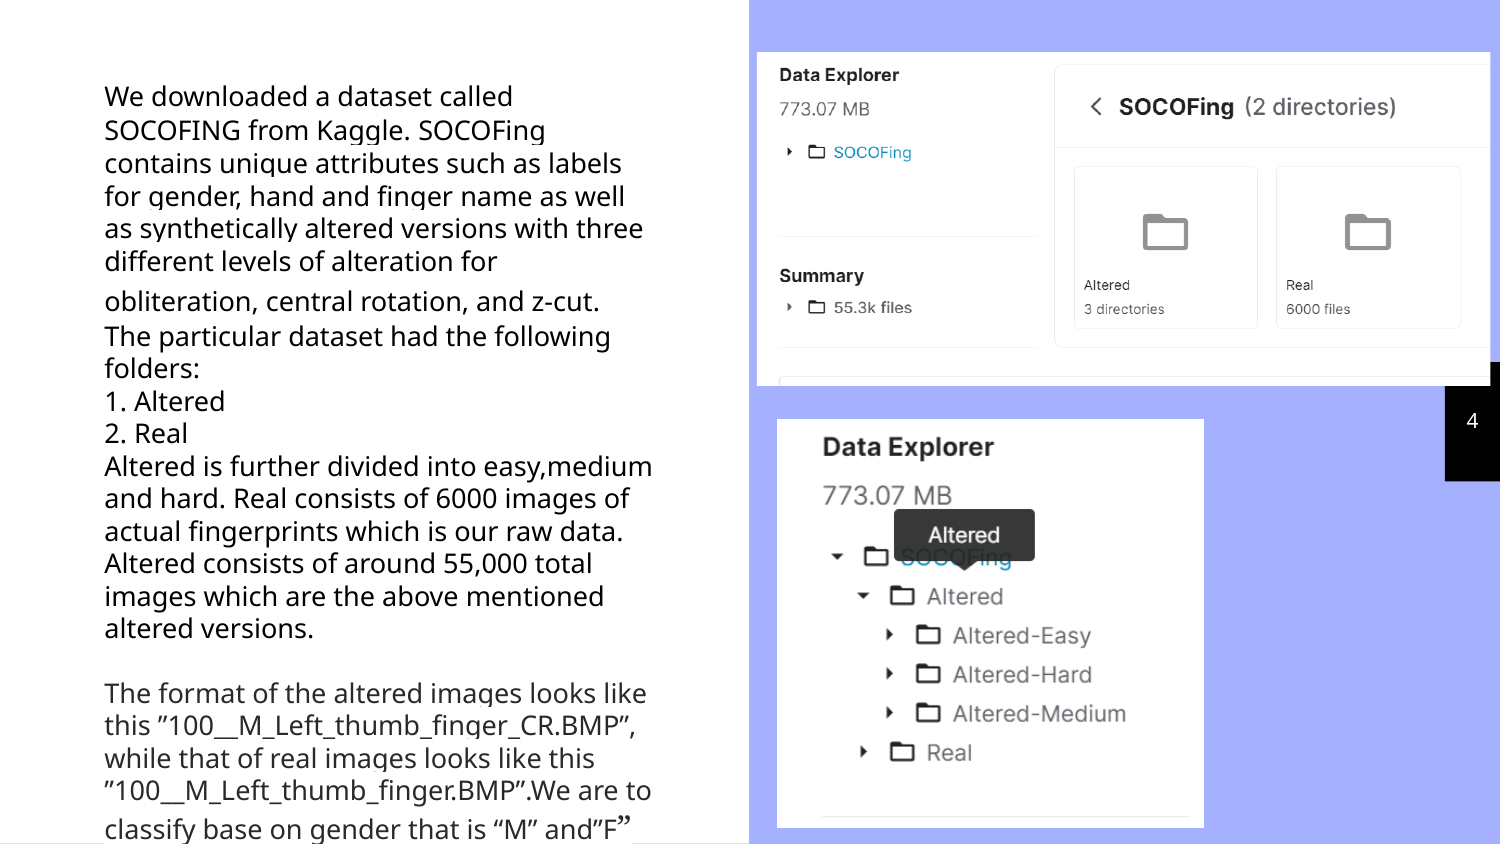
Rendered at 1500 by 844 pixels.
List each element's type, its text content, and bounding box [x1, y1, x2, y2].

text_box We downloaded a dataset called SOCOFING from Kaggle. SOCOFing contains unique attributes such as labels for gender, hand and finger name as well as synthetically altered versions with three different levels of alteration for obliteration, central rotation, and z-cut. The particular dataset had the following folders: 1. Altered 2. Real Altered is further divided into easy,medium and hard. Real consists of 6000 images of actual fingerprints which is our raw data. Altered consists of around 55,000 total images which are the above mentioned altered versions. The format of the altered images looks like this ”100__M_Left_thumb_finger_CR.BMP”, while that of real images looks like this ”100__M_Left_thumb_finger.BMP”.We are to classify base on gender that is “M” and”F” [89, 64, 670, 844]
picture [756, 52, 1491, 386]
slide_number ‹#› [1444, 362, 1500, 482]
picture [776, 419, 1205, 829]
